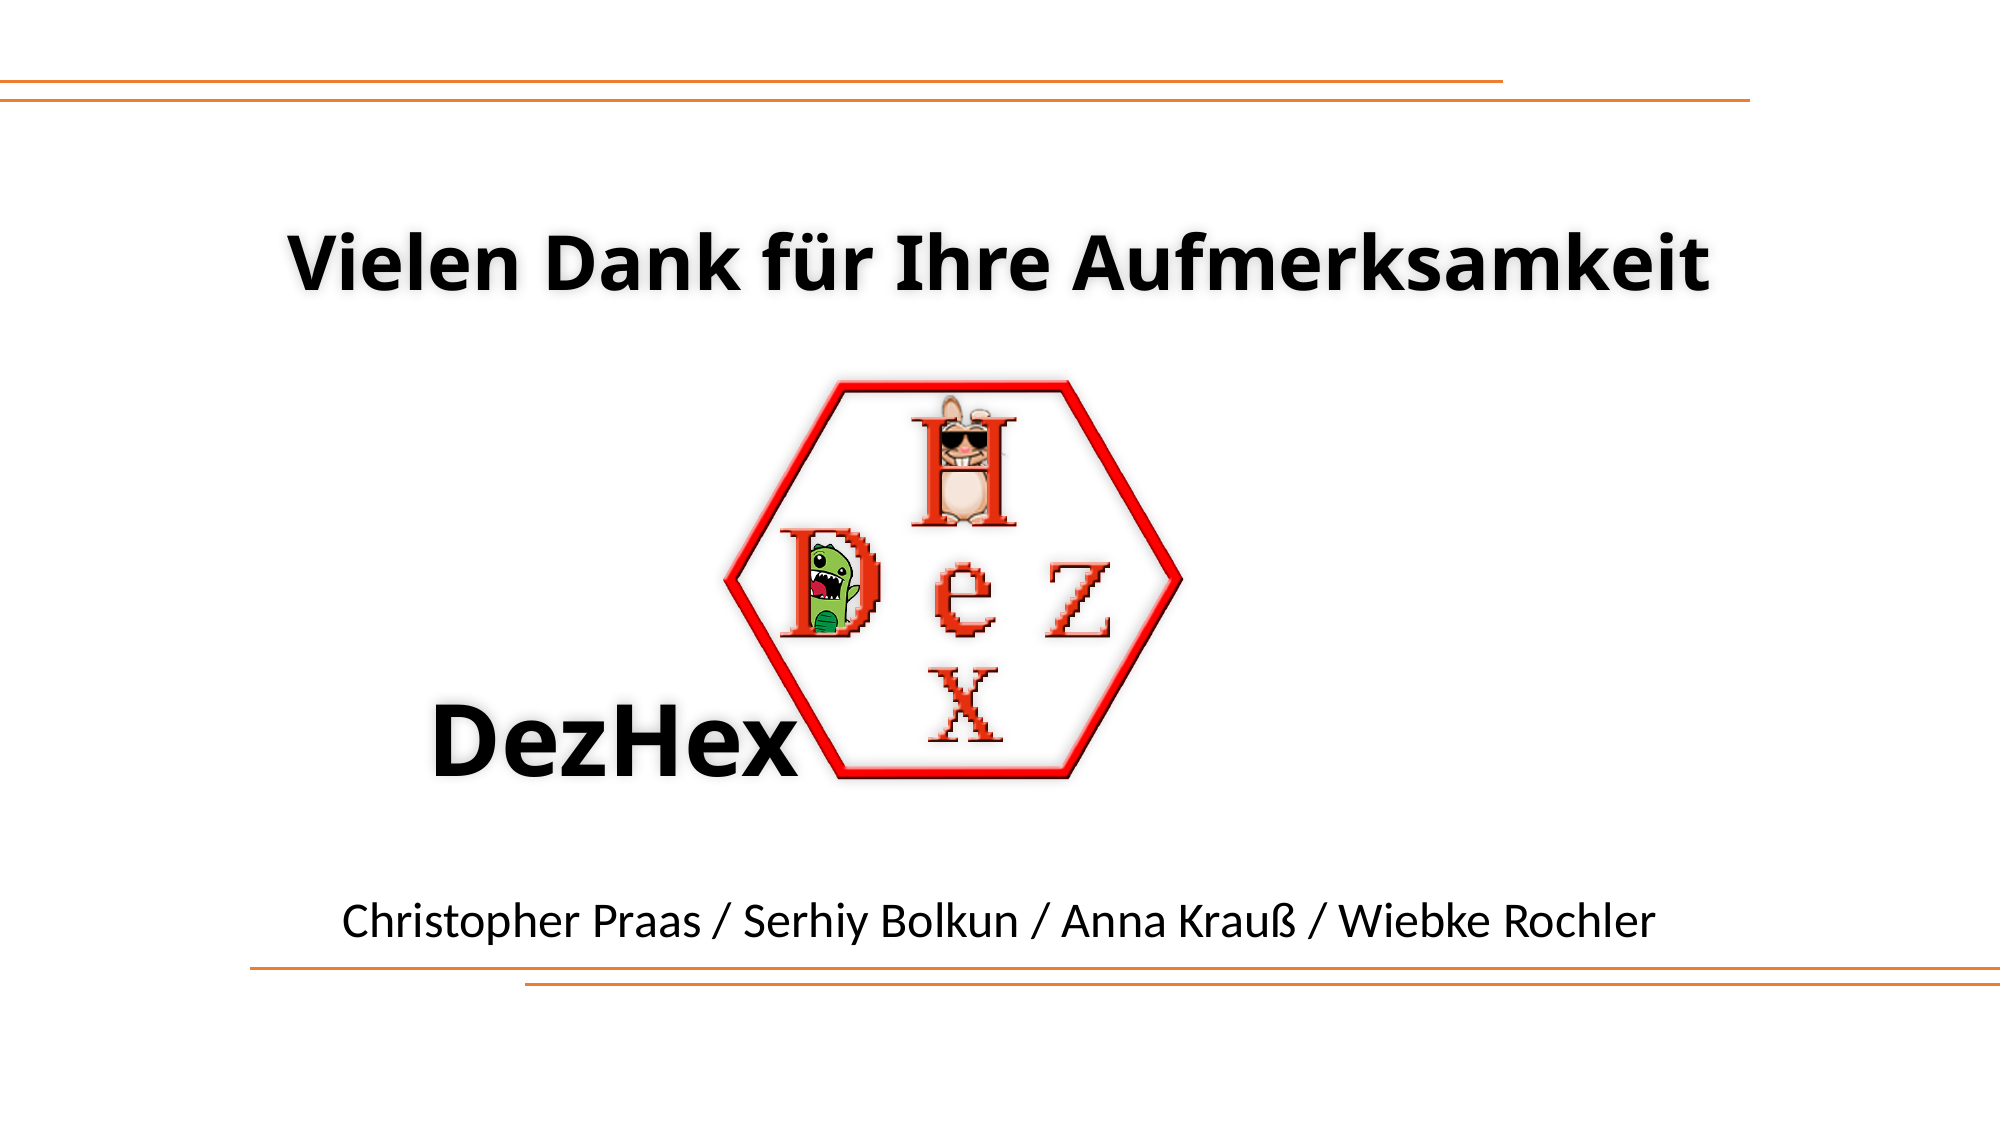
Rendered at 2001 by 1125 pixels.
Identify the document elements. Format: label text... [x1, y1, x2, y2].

text_box DezHex [253, 642, 694, 803]
subtitle Christopher Praas / Serhiy Bolkun / Anna Krauß / Wiebke Rochler [249, 969, 1750, 977]
picture [694, 305, 1234, 846]
subtitle Christopher Praas / Serhiy Bolkun / Anna Krauß / Wiebke Rochler [249, 886, 1750, 967]
title Vielen Dank für Ihre Aufmerksamkeit [249, 147, 1750, 315]
